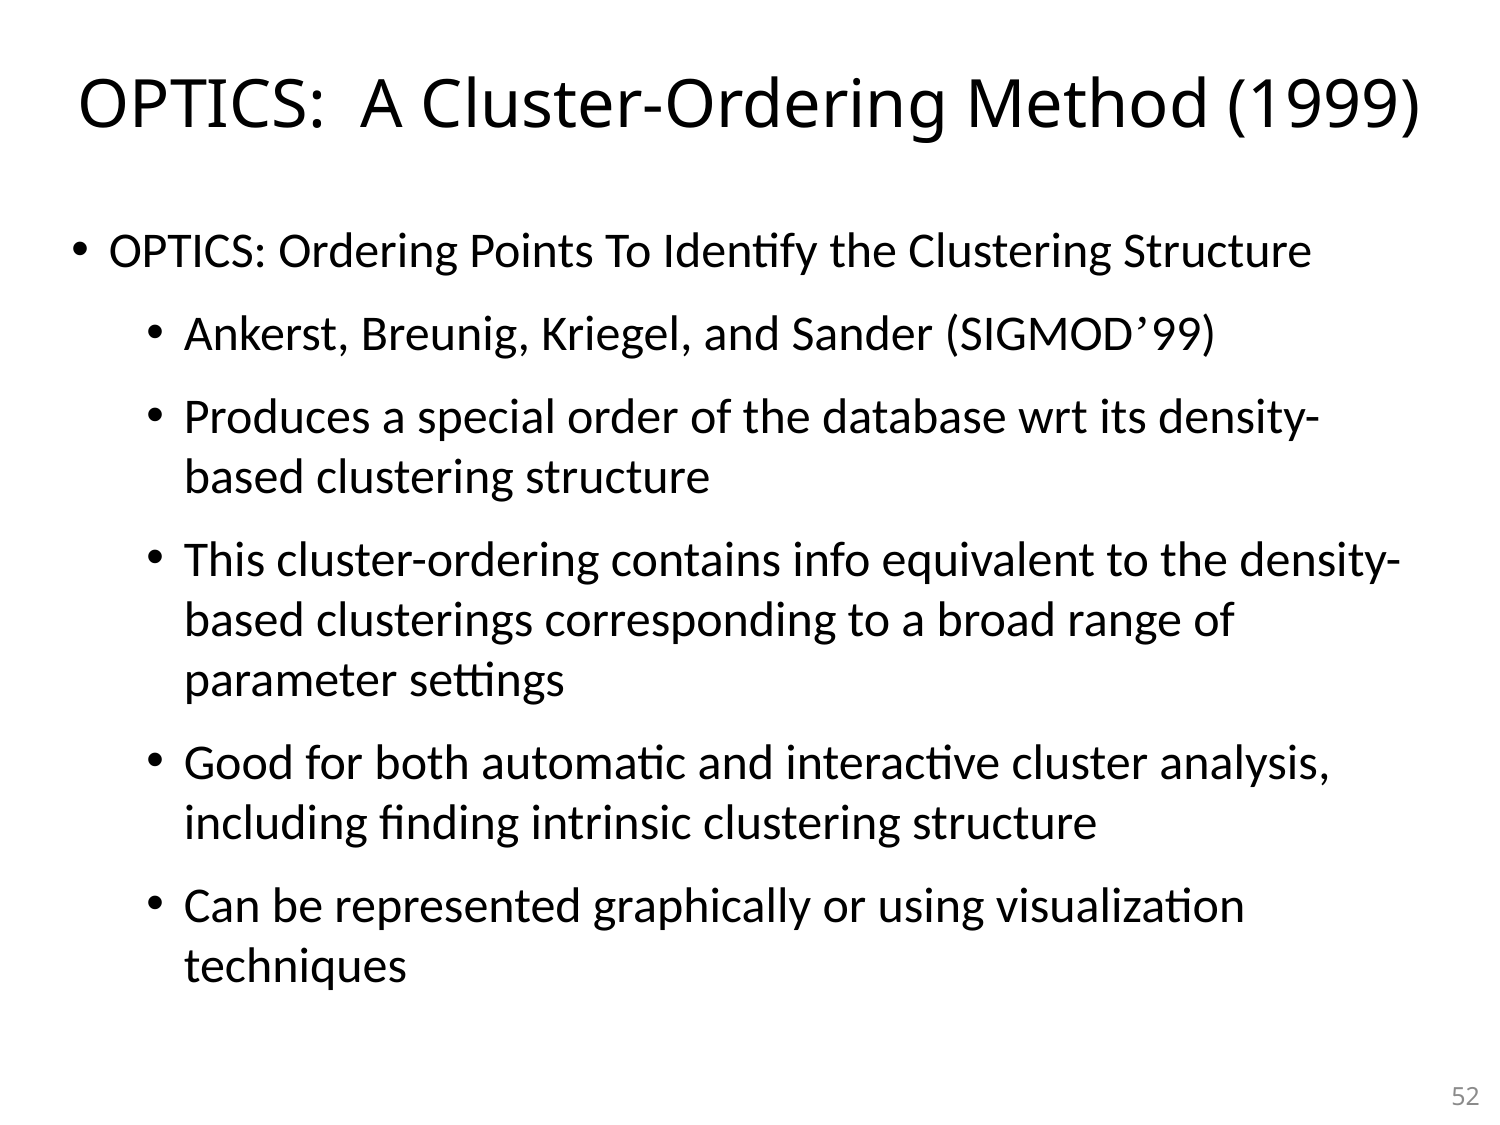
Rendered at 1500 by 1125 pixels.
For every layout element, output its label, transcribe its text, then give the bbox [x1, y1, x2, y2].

title OPTICS: A Cluster-Ordering Method (1999) [62, 62, 1438, 150]
slide_number 52 [1157, 1080, 1495, 1116]
list OPTICS: Ordering Points To Identify the Clustering Structure Ankerst, Breunig, Kriegel, and Sander (SIGMOD’99) Produces a special order of the database wrt its density-based clustering structure This cluster-ordering contains info equivalent to the density-based clusterings corresponding to a broad range of parameter settings Good for both automatic and interactive cluster analysis, including finding intrinsic clustering structure Can be represented graphically or using visualization techniques [56, 210, 1444, 1048]
